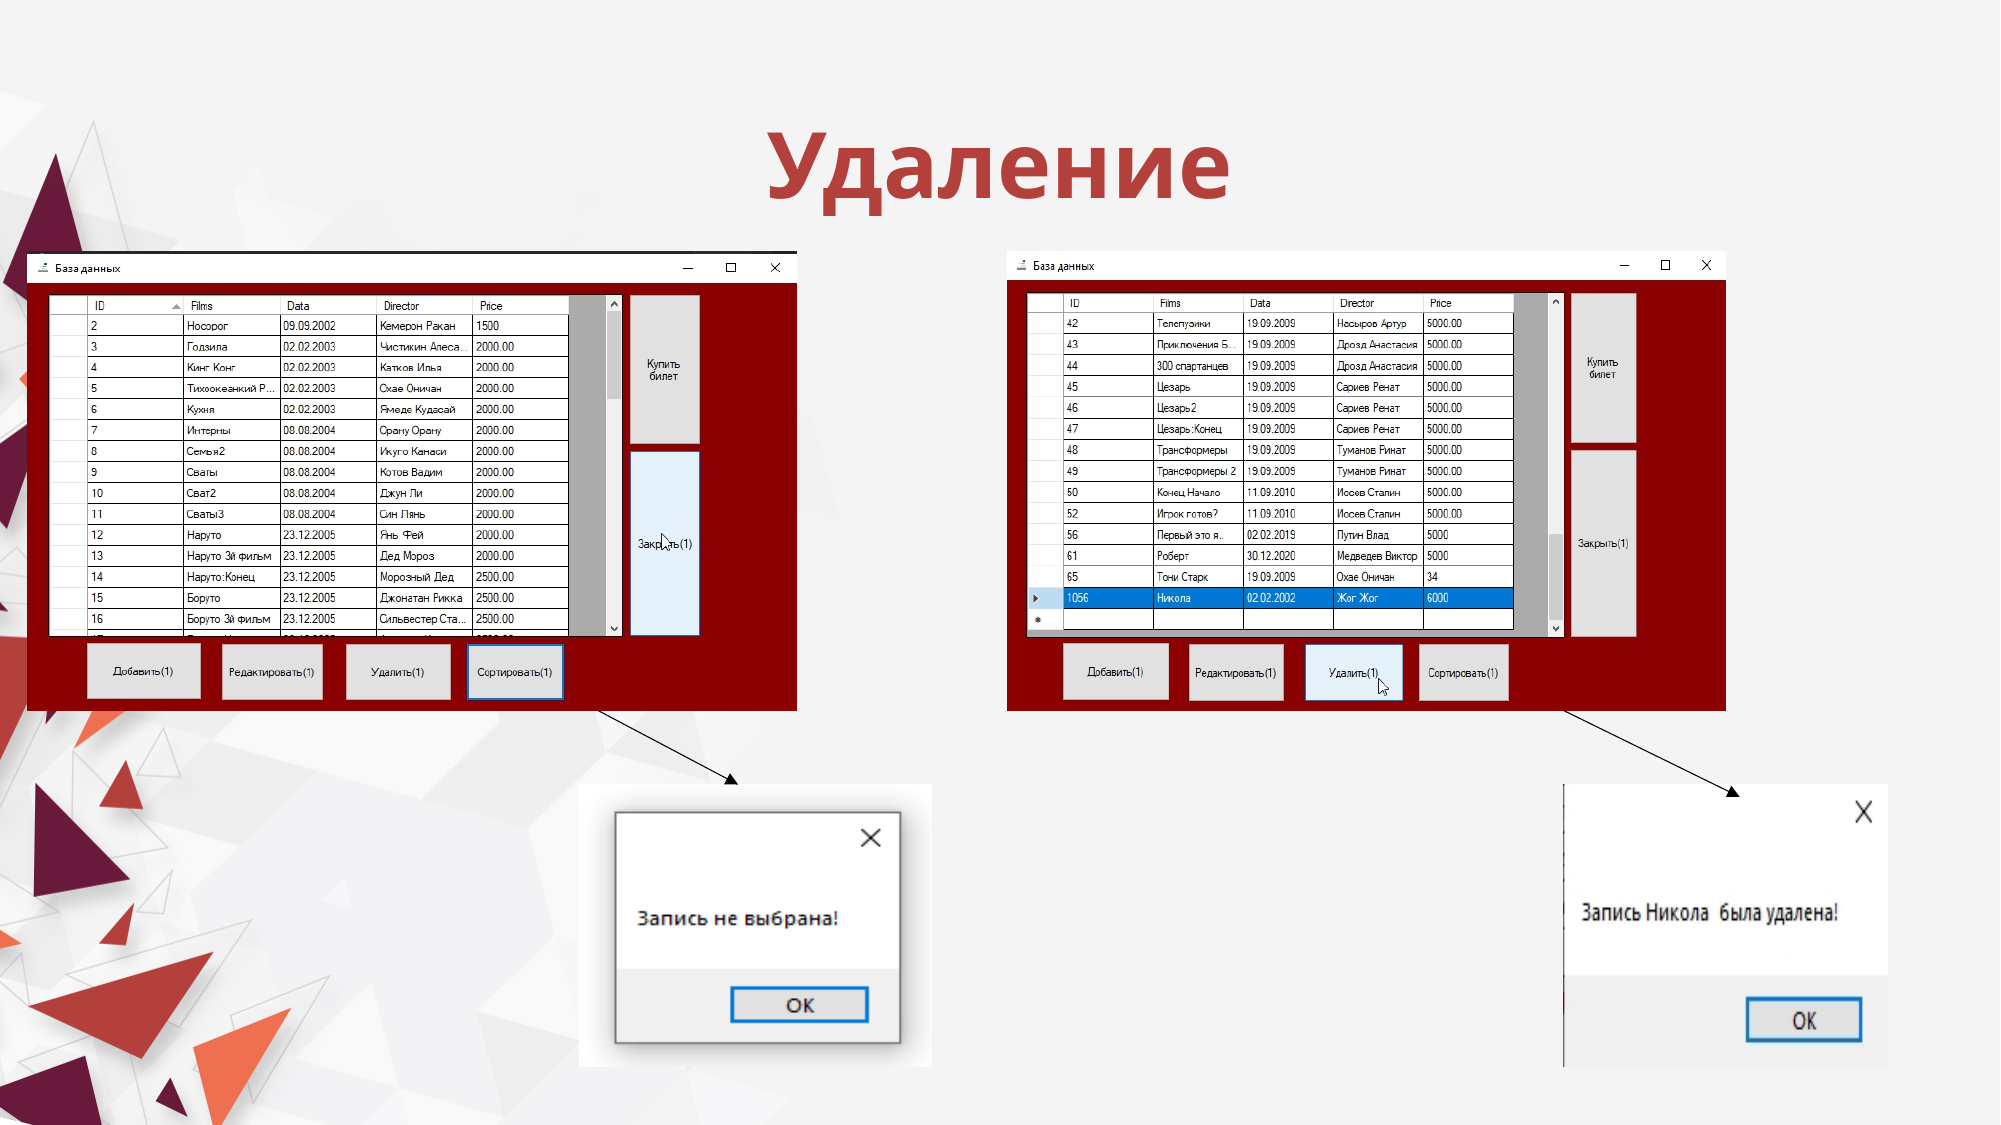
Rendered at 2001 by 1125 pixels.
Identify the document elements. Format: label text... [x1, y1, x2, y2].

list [579, 784, 932, 1067]
title Удаление [137, 59, 1863, 278]
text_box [598, 710, 739, 785]
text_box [1563, 710, 1740, 797]
picture [0, 0, 2000, 1125]
